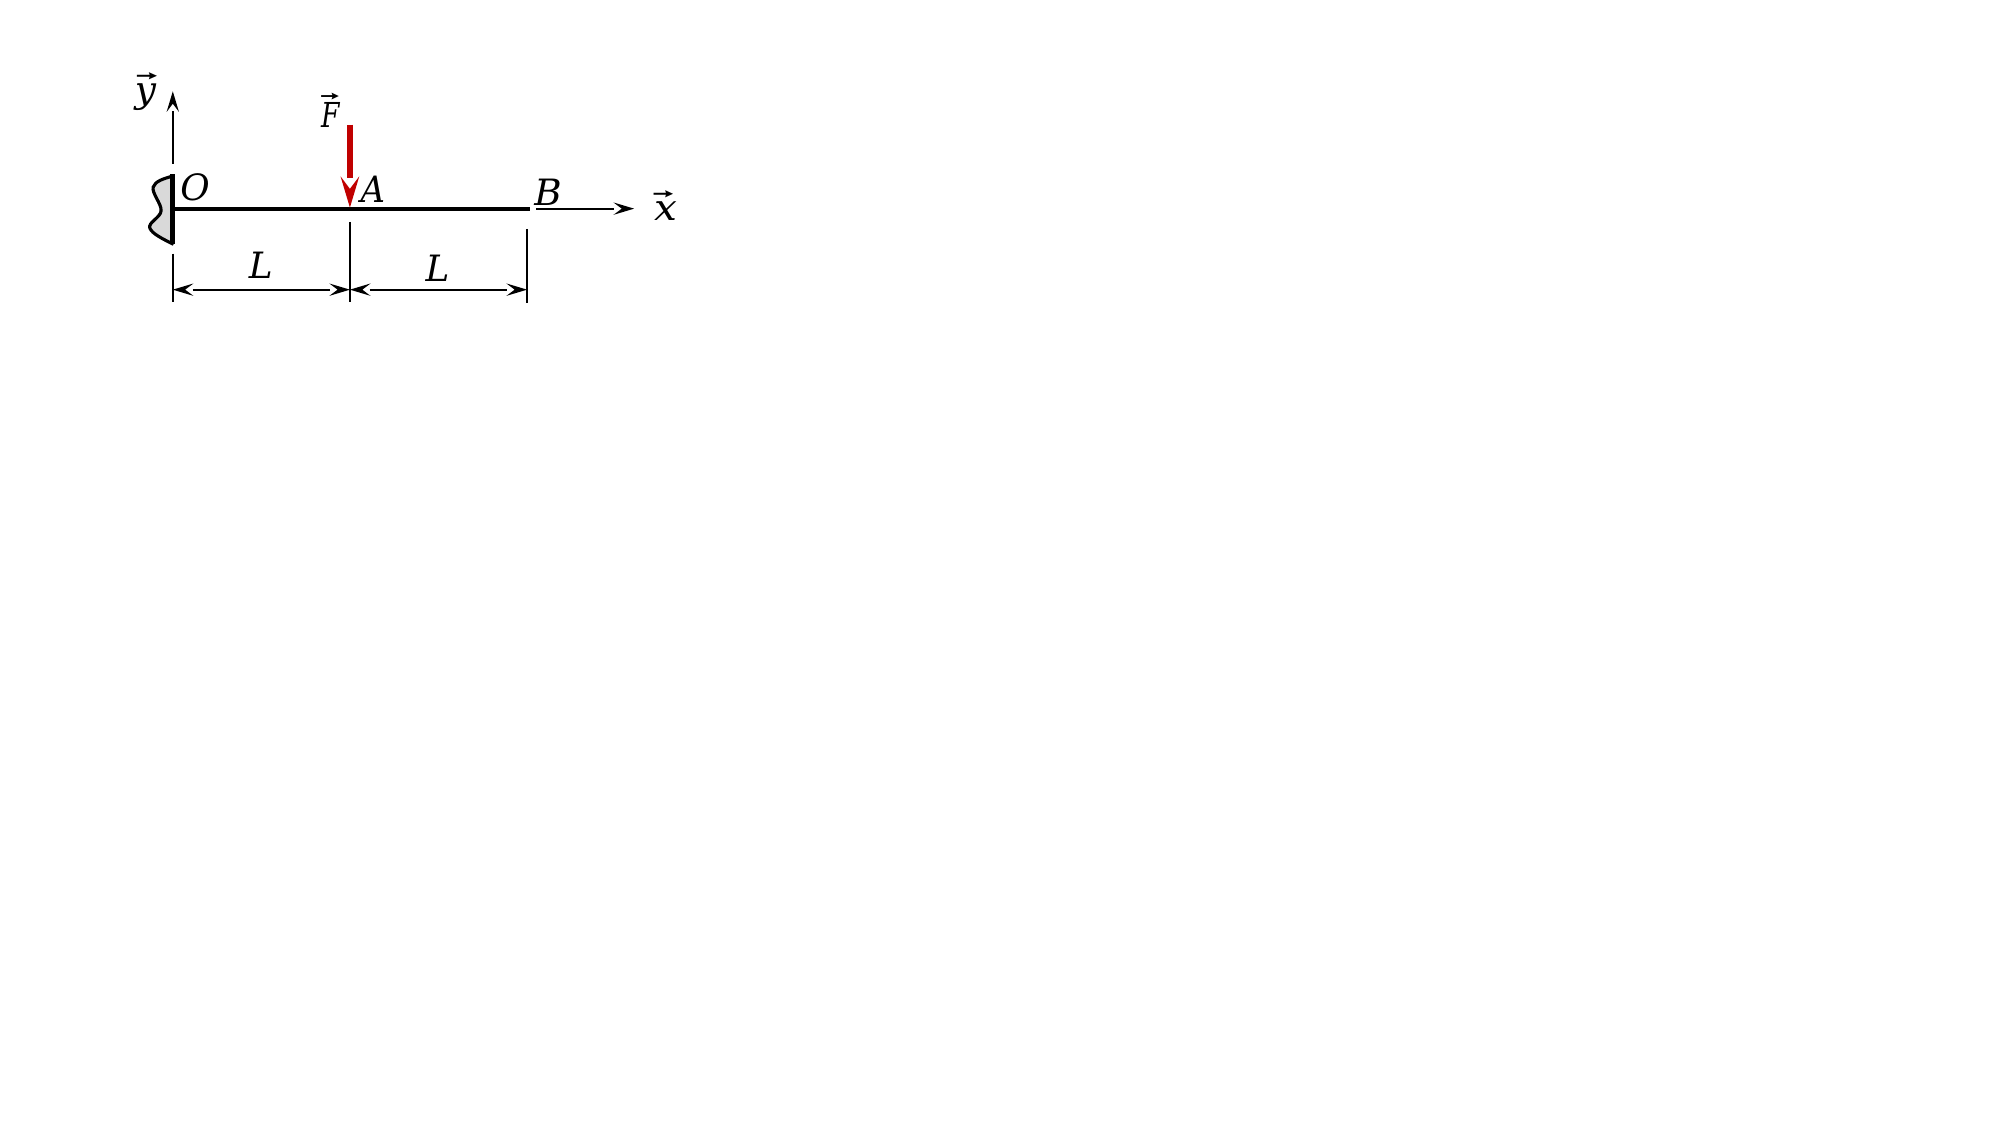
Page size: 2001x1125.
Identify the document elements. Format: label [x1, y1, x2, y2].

text_box [125, 196, 197, 221]
